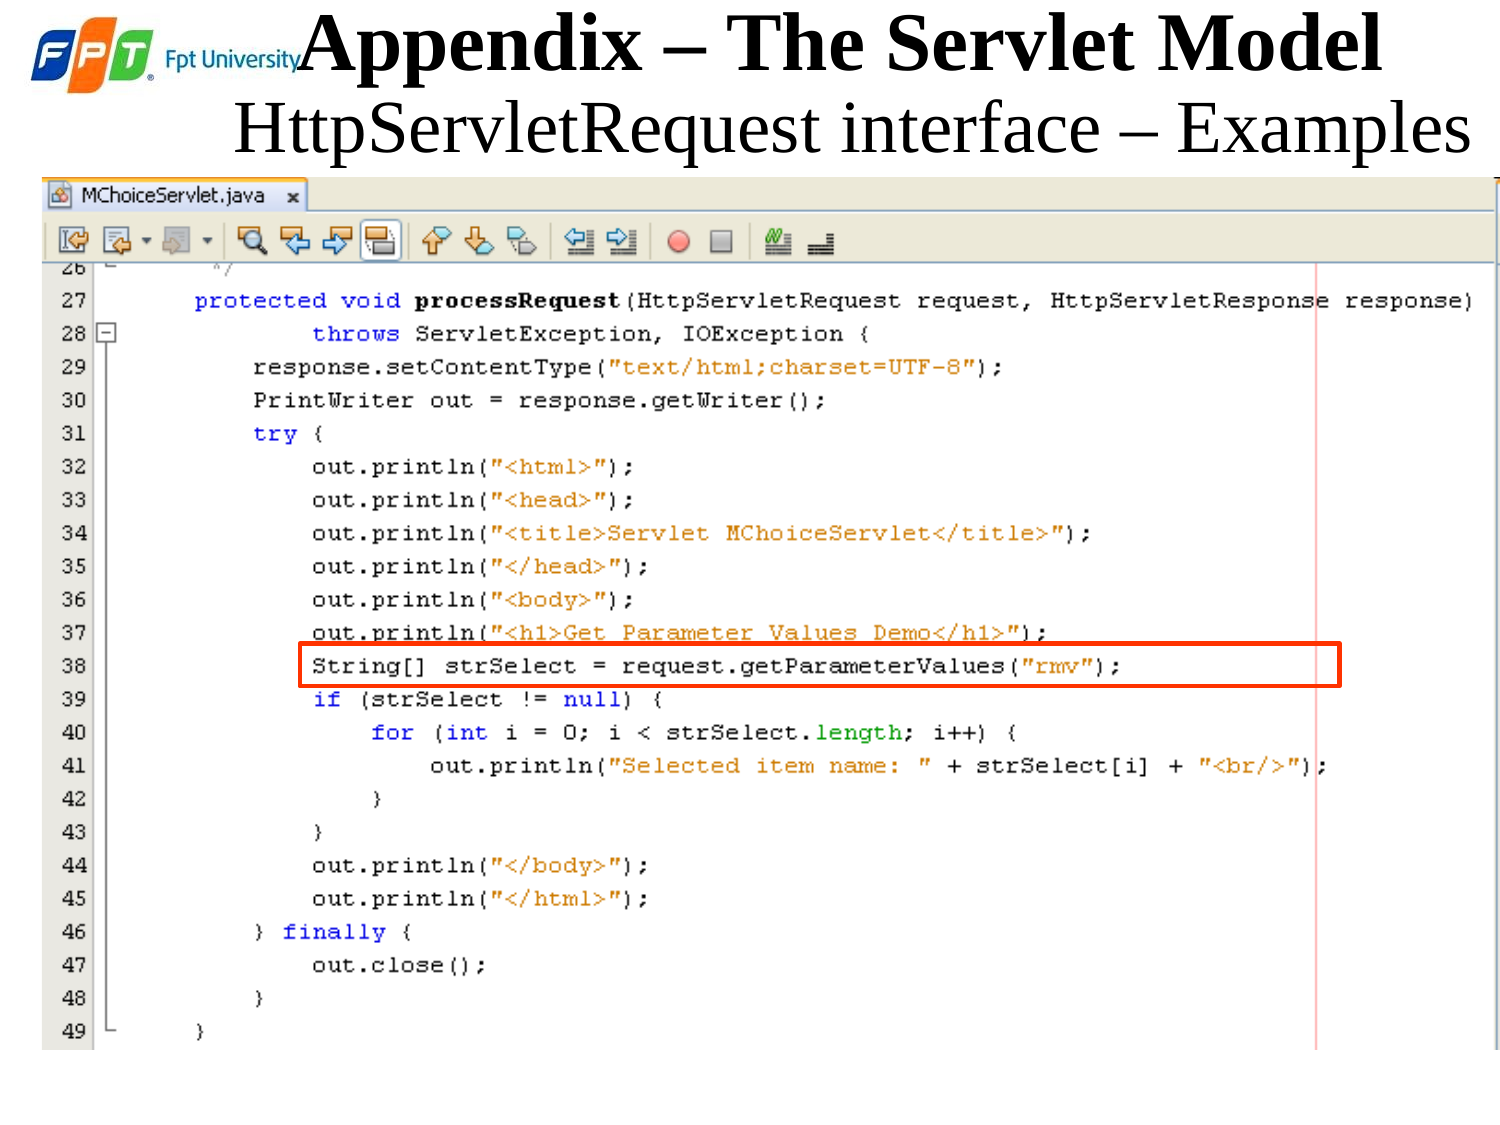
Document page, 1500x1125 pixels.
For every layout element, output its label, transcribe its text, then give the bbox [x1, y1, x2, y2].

text_box Appendix – The Servlet Model [294, 0, 1398, 88]
text_box [41, 177, 1500, 1050]
text_box [299, 643, 1340, 687]
text_box [0, 0, 294, 122]
text_box HttpServletRequest interface – Examples [231, 88, 1487, 169]
